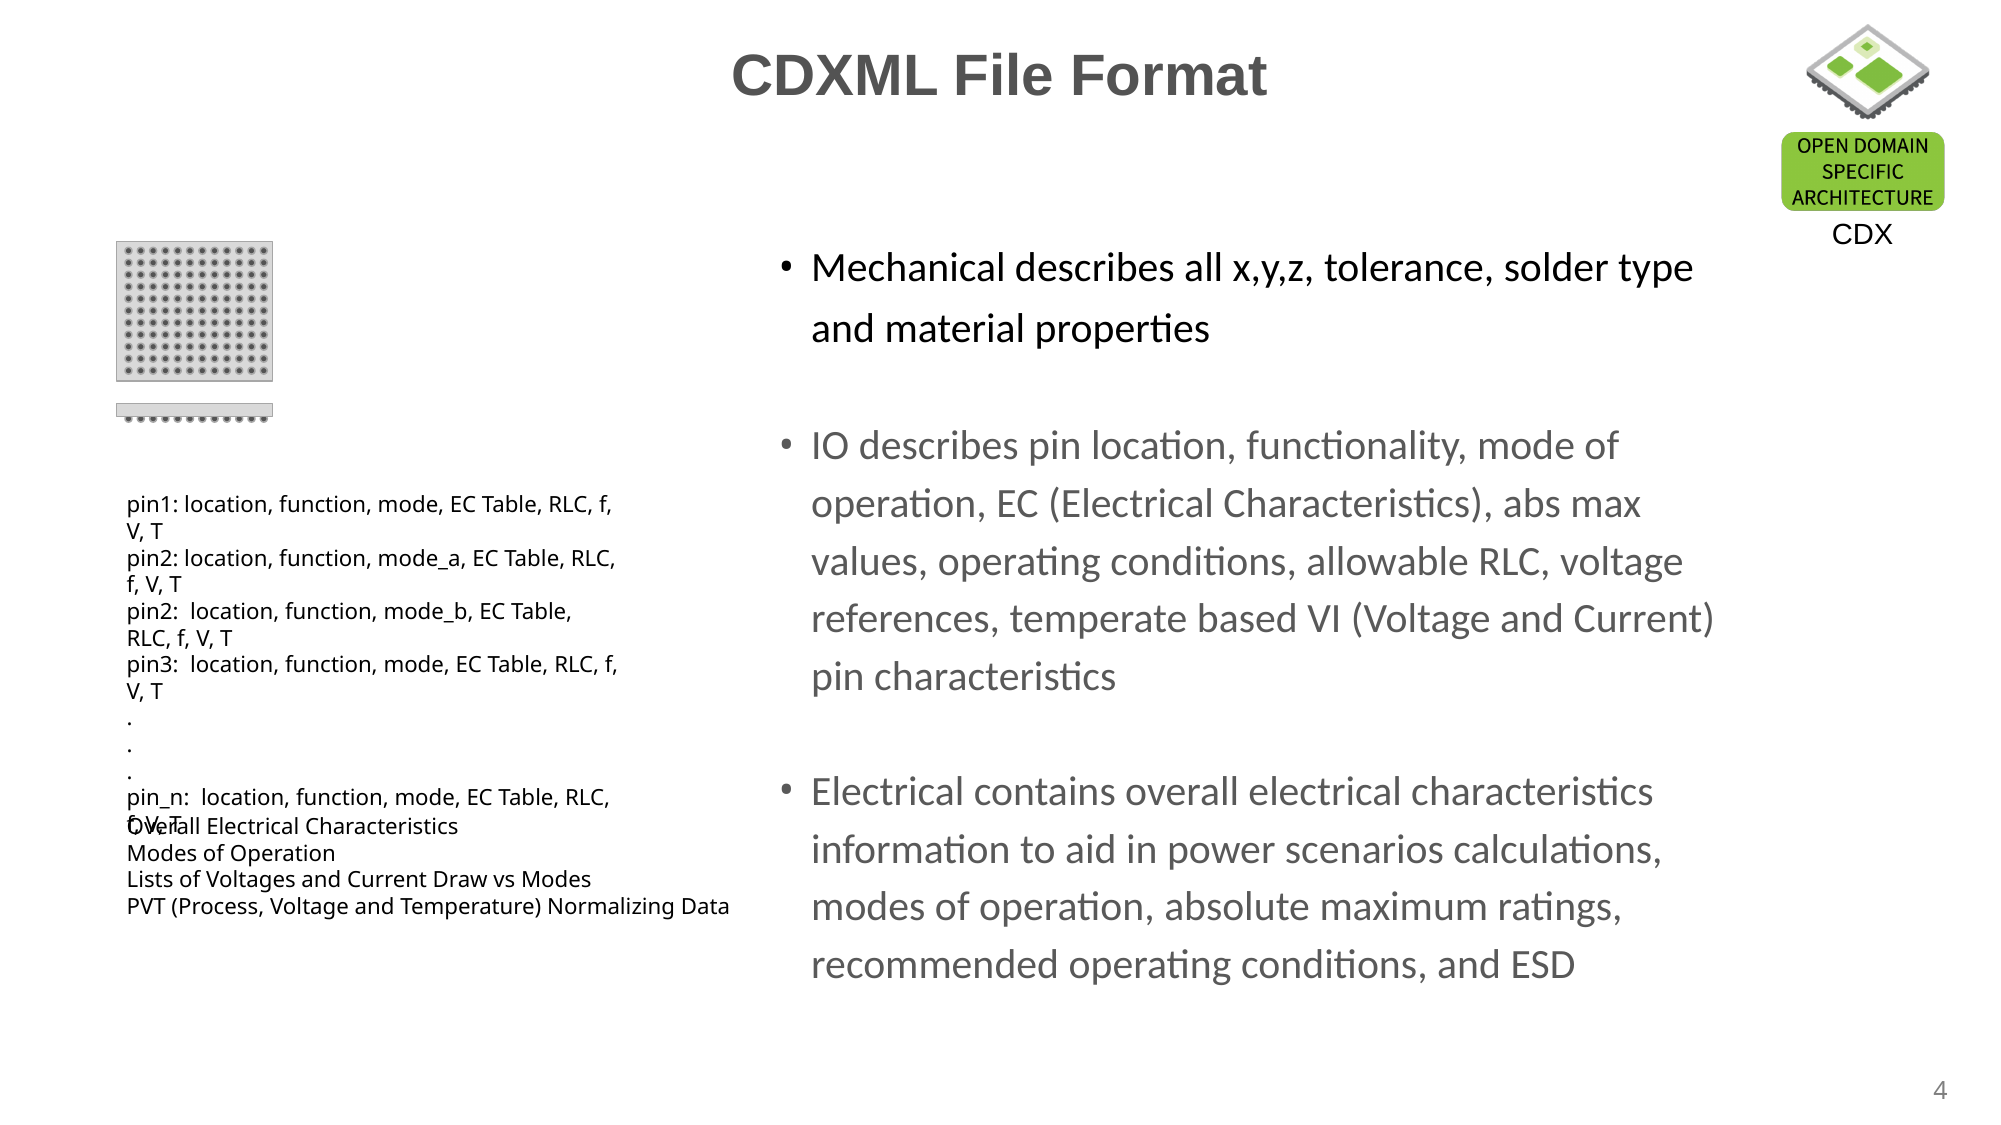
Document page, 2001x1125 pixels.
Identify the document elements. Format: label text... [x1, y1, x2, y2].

list Mechanical describes all x,y,z, tolerance, solder type and material properties IO describes pin location, functionality, mode of operation, EC (Electrical Characteristics), abs max values, operating conditions, allowable RLC, voltage references, temperate based VI (Voltage and Current) pin characteristics Electrical contains overall electrical characteristics information to aid in power scenarios calculations, modes of operation, absolute maximum ratings, recommended operating conditions, and ESD [755, 220, 1788, 1006]
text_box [116, 241, 273, 423]
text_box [1779, 0, 1947, 259]
text_box pin1: location, function, mode, EC Table, RLC, f, V, T pin2: location, function, mode_a, EC Table, RLC, f, V, T pin2: location, function, mode_b, EC Table, RLC, f, V, T pin3: location, function, mode, EC Table, RLC, f, V, T . . . pin_n: location, function, mode, EC Table, RLC, f, V, T [106, 470, 641, 792]
text_box Overall Electrical Characteristics Modes of Operation Lists of Voltages and Current Draw vs Modes PVT (Process, Voltage and Temperature) Normalizing Data [106, 792, 755, 939]
text_box ‹#› [1495, 1067, 1963, 1125]
text_box CDXML File Format [249, 18, 1750, 136]
